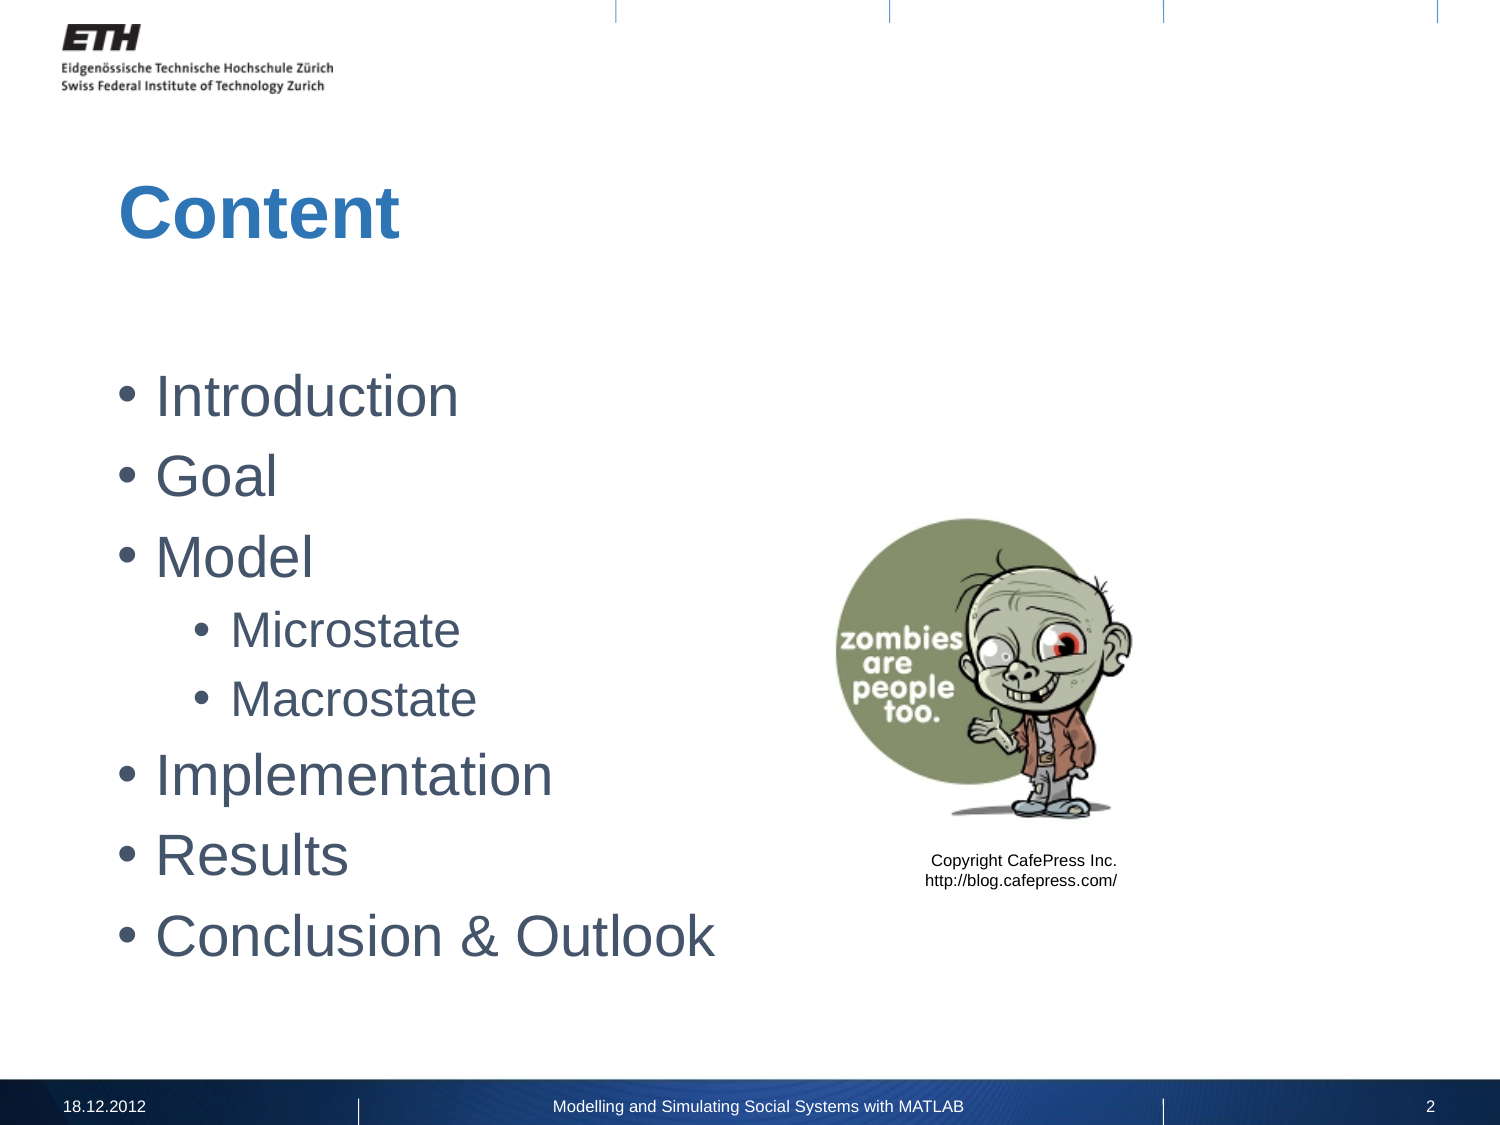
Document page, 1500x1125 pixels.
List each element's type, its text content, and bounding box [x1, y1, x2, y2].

text_box Copyright CafePress Inc. http://blog.cafepress.com/ [910, 842, 1133, 897]
picture [62, 24, 333, 94]
picture [0, 1078, 1500, 1125]
title Content [103, 140, 1397, 278]
picture [827, 511, 1134, 824]
list Introduction Goal Model Microstate Macrostate Implementation Results Conclusion & Outlook [103, 295, 1397, 1040]
